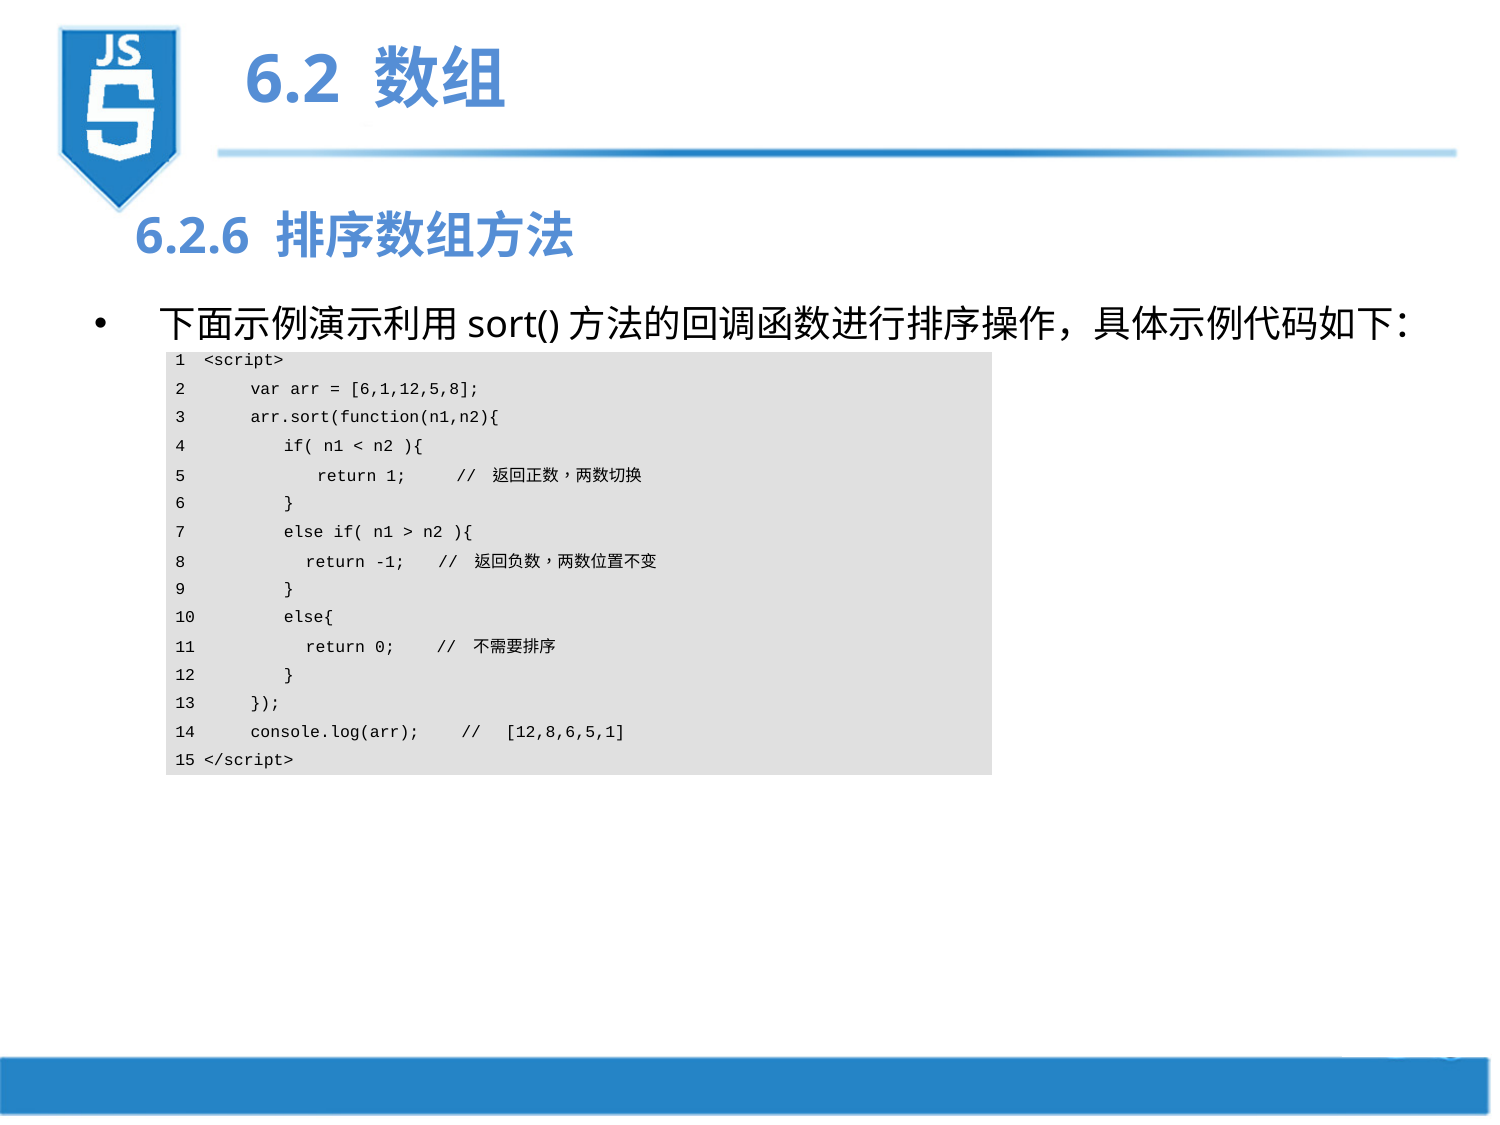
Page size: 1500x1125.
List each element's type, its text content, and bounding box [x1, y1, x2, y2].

text_box 6.2.6 排序数组方法 [121, 196, 1043, 270]
picture [0, 0, 1500, 1125]
text_box 6.2 数组 [230, 29, 1042, 122]
text_box 下面示例演示利用sort()方法的回调函数进行排序操作，具体示例代码如下： [4, 270, 1500, 353]
